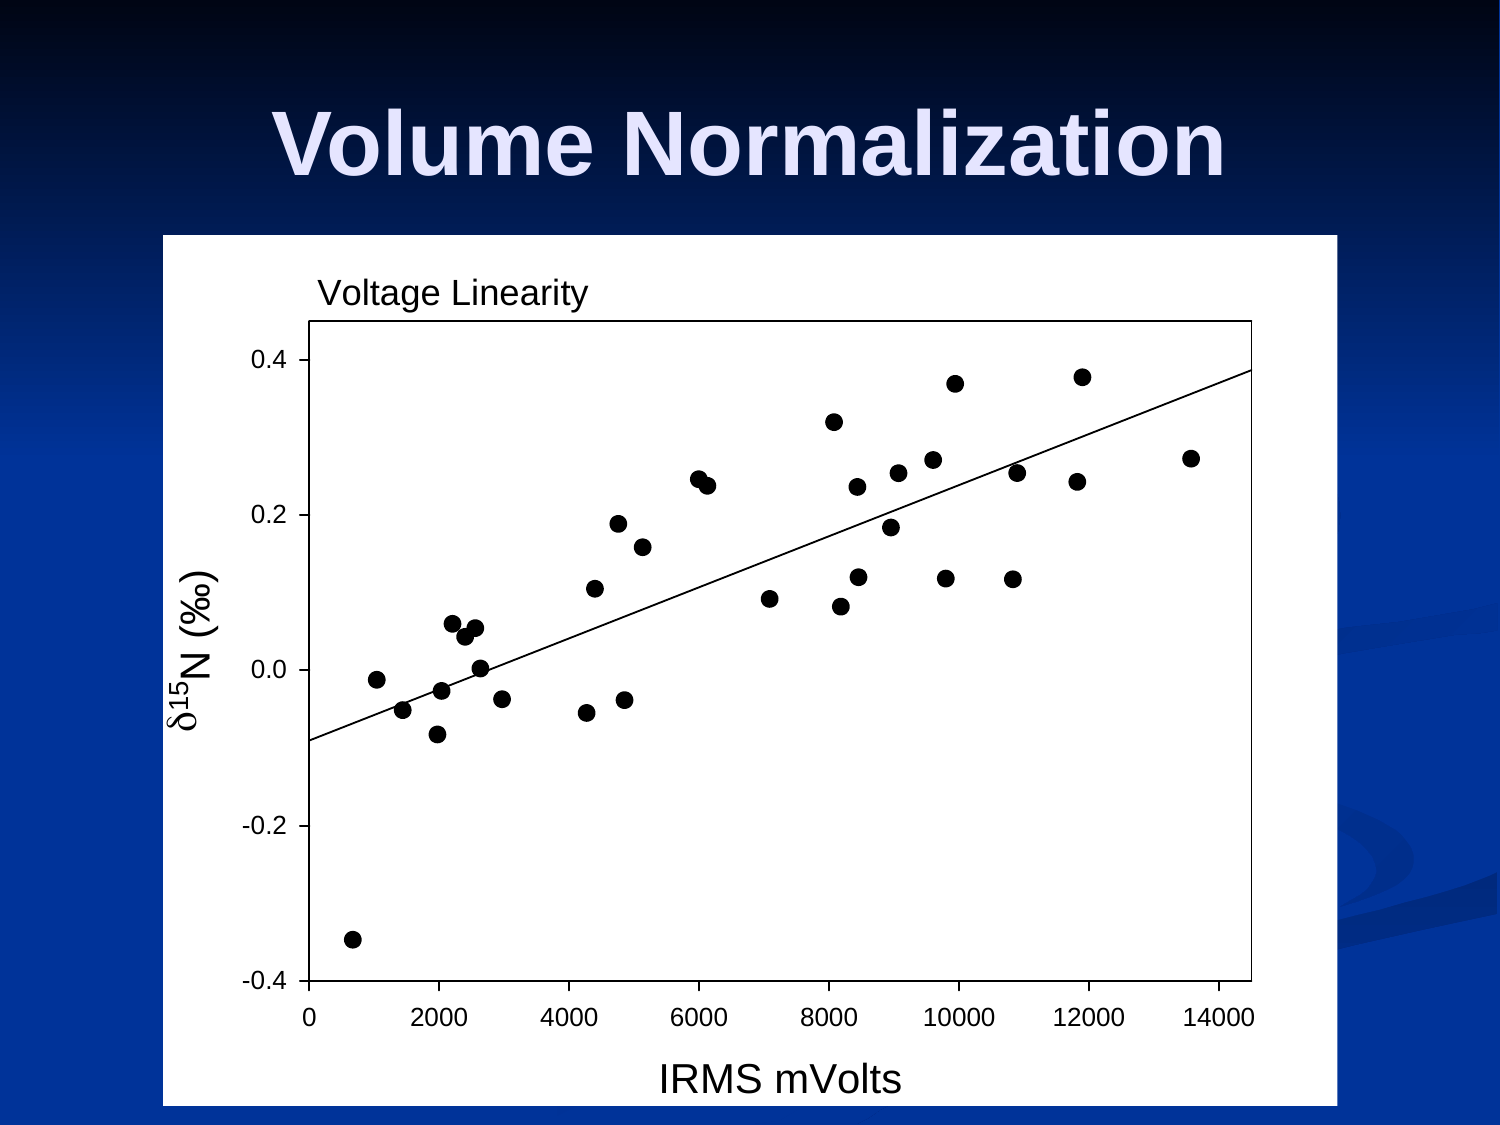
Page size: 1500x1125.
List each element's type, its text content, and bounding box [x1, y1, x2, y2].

title Volume Normalization [74, 44, 1426, 233]
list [162, 234, 1338, 1107]
